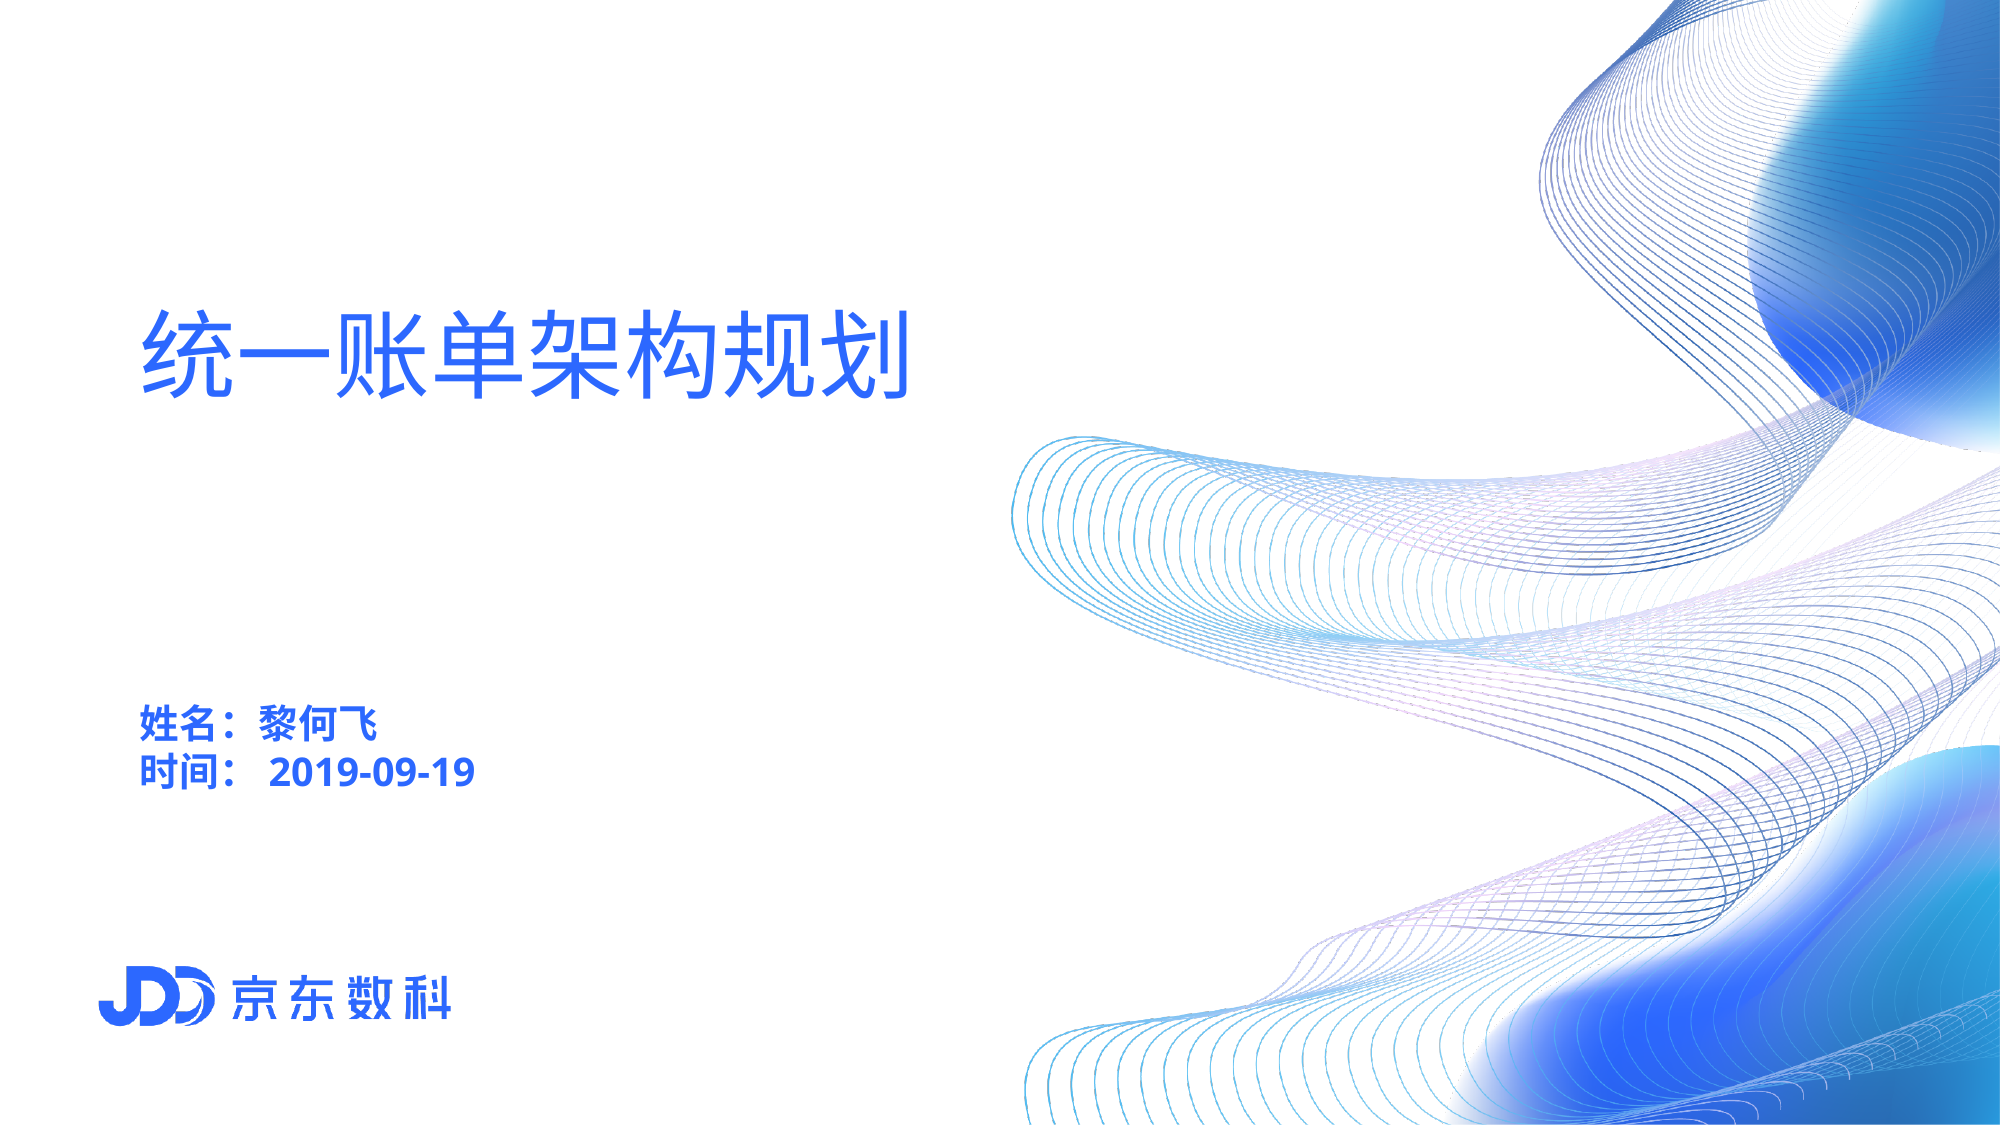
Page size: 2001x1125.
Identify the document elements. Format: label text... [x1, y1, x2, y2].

text_box 统一账单架构规划 [125, 287, 1300, 419]
text_box 姓名：黎何飞 时间：2019-09-19 [125, 691, 1188, 802]
picture [0, 0, 2000, 1125]
